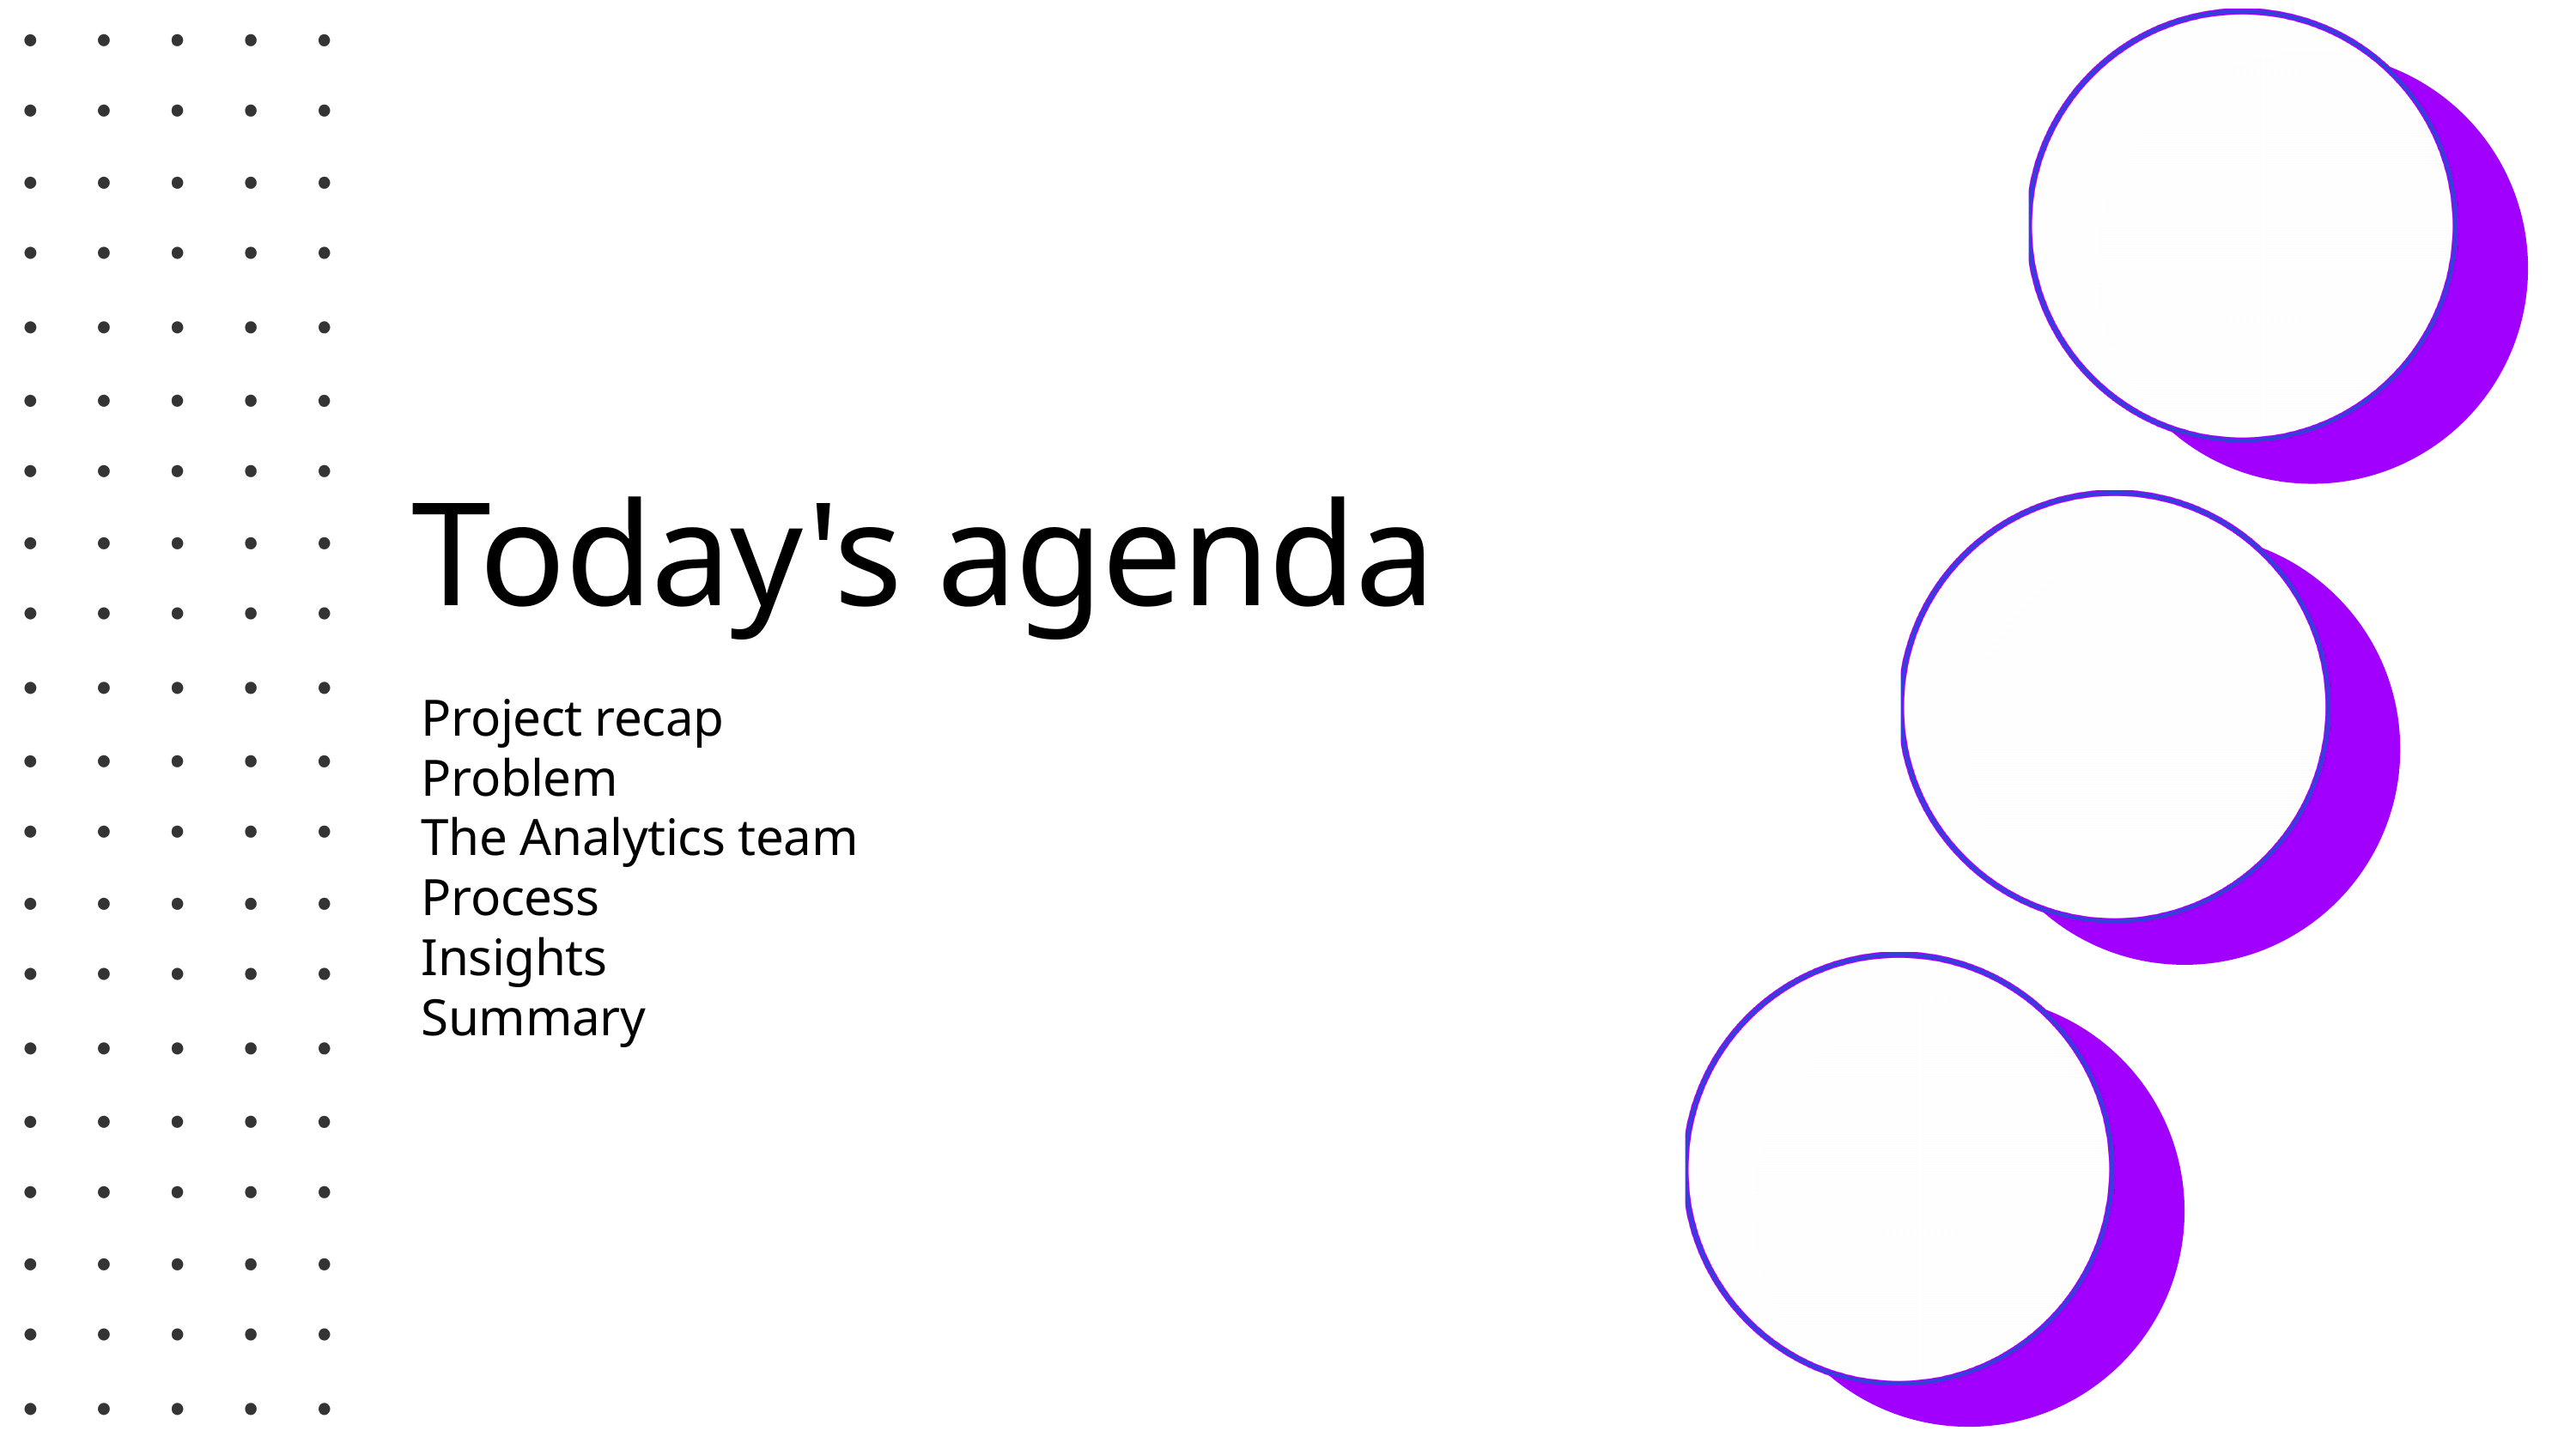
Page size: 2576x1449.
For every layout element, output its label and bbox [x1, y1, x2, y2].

text_box [16, 29, 335, 1419]
text_box [1900, 489, 2401, 966]
text_box [2028, 9, 2529, 484]
text_box [1685, 951, 2185, 1428]
text_box [411, 462, 1643, 1051]
